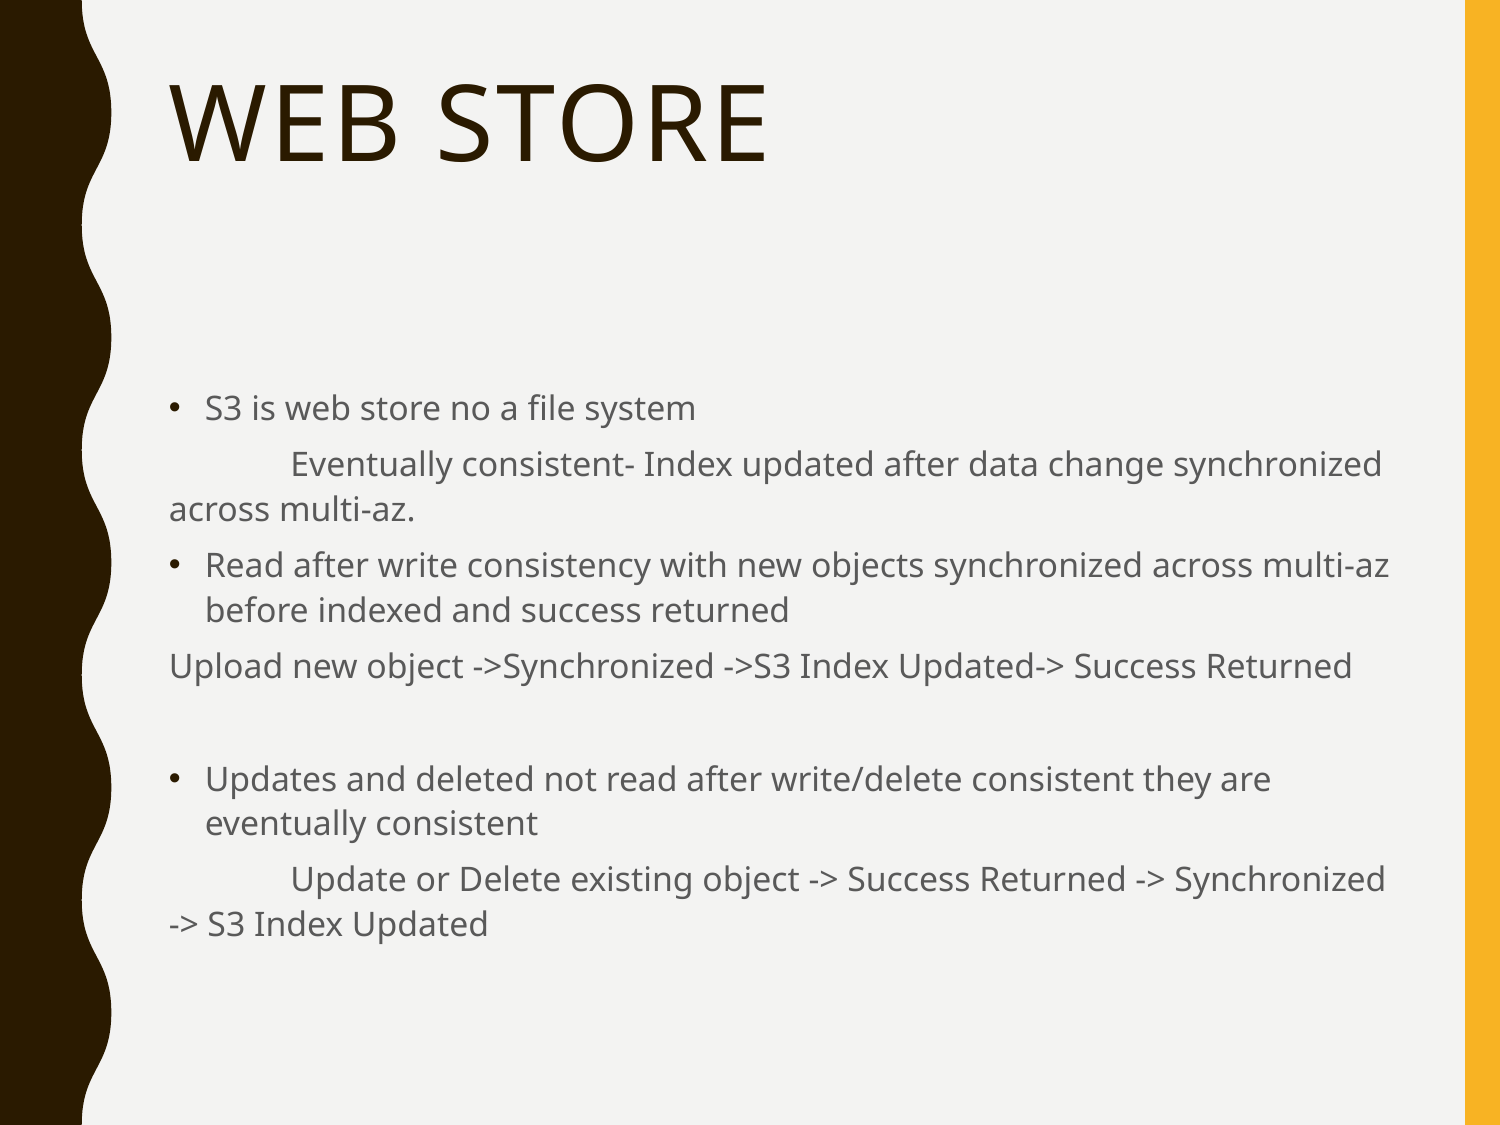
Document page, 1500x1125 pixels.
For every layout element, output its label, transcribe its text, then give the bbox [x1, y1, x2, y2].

title Web Store [154, 62, 1407, 308]
list S3 is web store no a file system Eventually consistent- Index updated after data change synchronized across multi-az. Read after write consistency with new objects synchronized across multi-az before indexed and success returned Upload new object ->Synchronized ->S3 Index Updated-> Success Returned Updates and deleted not read after write/delete consistent they are eventually consistent Update or Delete existing object -> Success Returned -> Synchronized -> S3 Index Updated [154, 375, 1407, 965]
